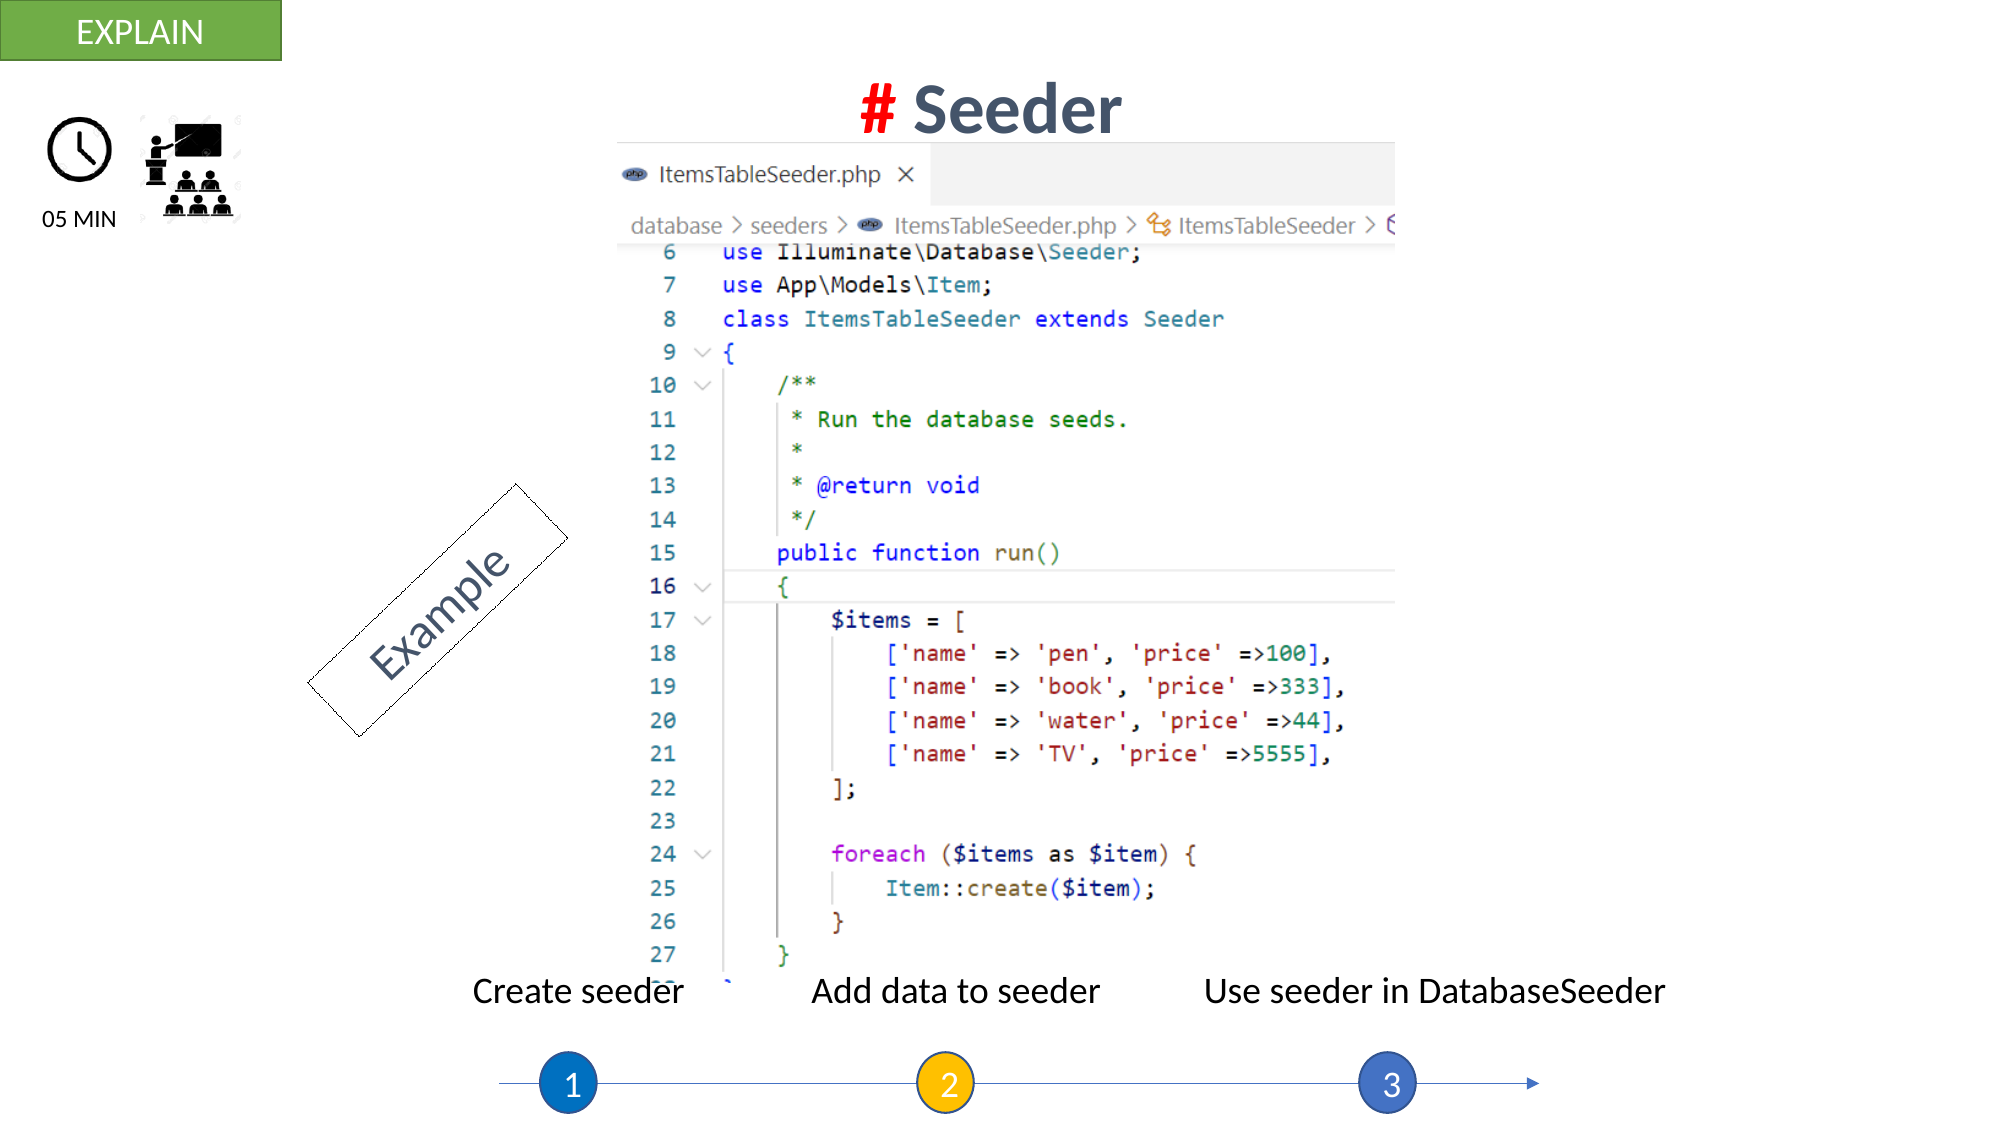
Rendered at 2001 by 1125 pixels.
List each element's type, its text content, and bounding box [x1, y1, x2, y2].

text_box 2 [916, 1084, 975, 1114]
text_box # Seeder [672, 52, 1313, 142]
text_box 2 [916, 1051, 975, 1083]
text_box 3 [1358, 1051, 1417, 1083]
text_box Example [307, 483, 568, 737]
picture [140, 115, 241, 224]
picture [41, 110, 118, 191]
text_box 1 [539, 1084, 598, 1114]
text_box Add data to seeder [796, 983, 1117, 1018]
text_box Create seeder [458, 958, 700, 1018]
picture [617, 142, 1395, 983]
text_box Use seeder in DatabaseSeeder [1189, 958, 1682, 1019]
text_box 3 [1358, 1084, 1417, 1114]
text_box 1 [539, 1051, 598, 1083]
text_box EXPLAIN [0, 0, 282, 61]
text_box 05 MIN [27, 195, 132, 240]
